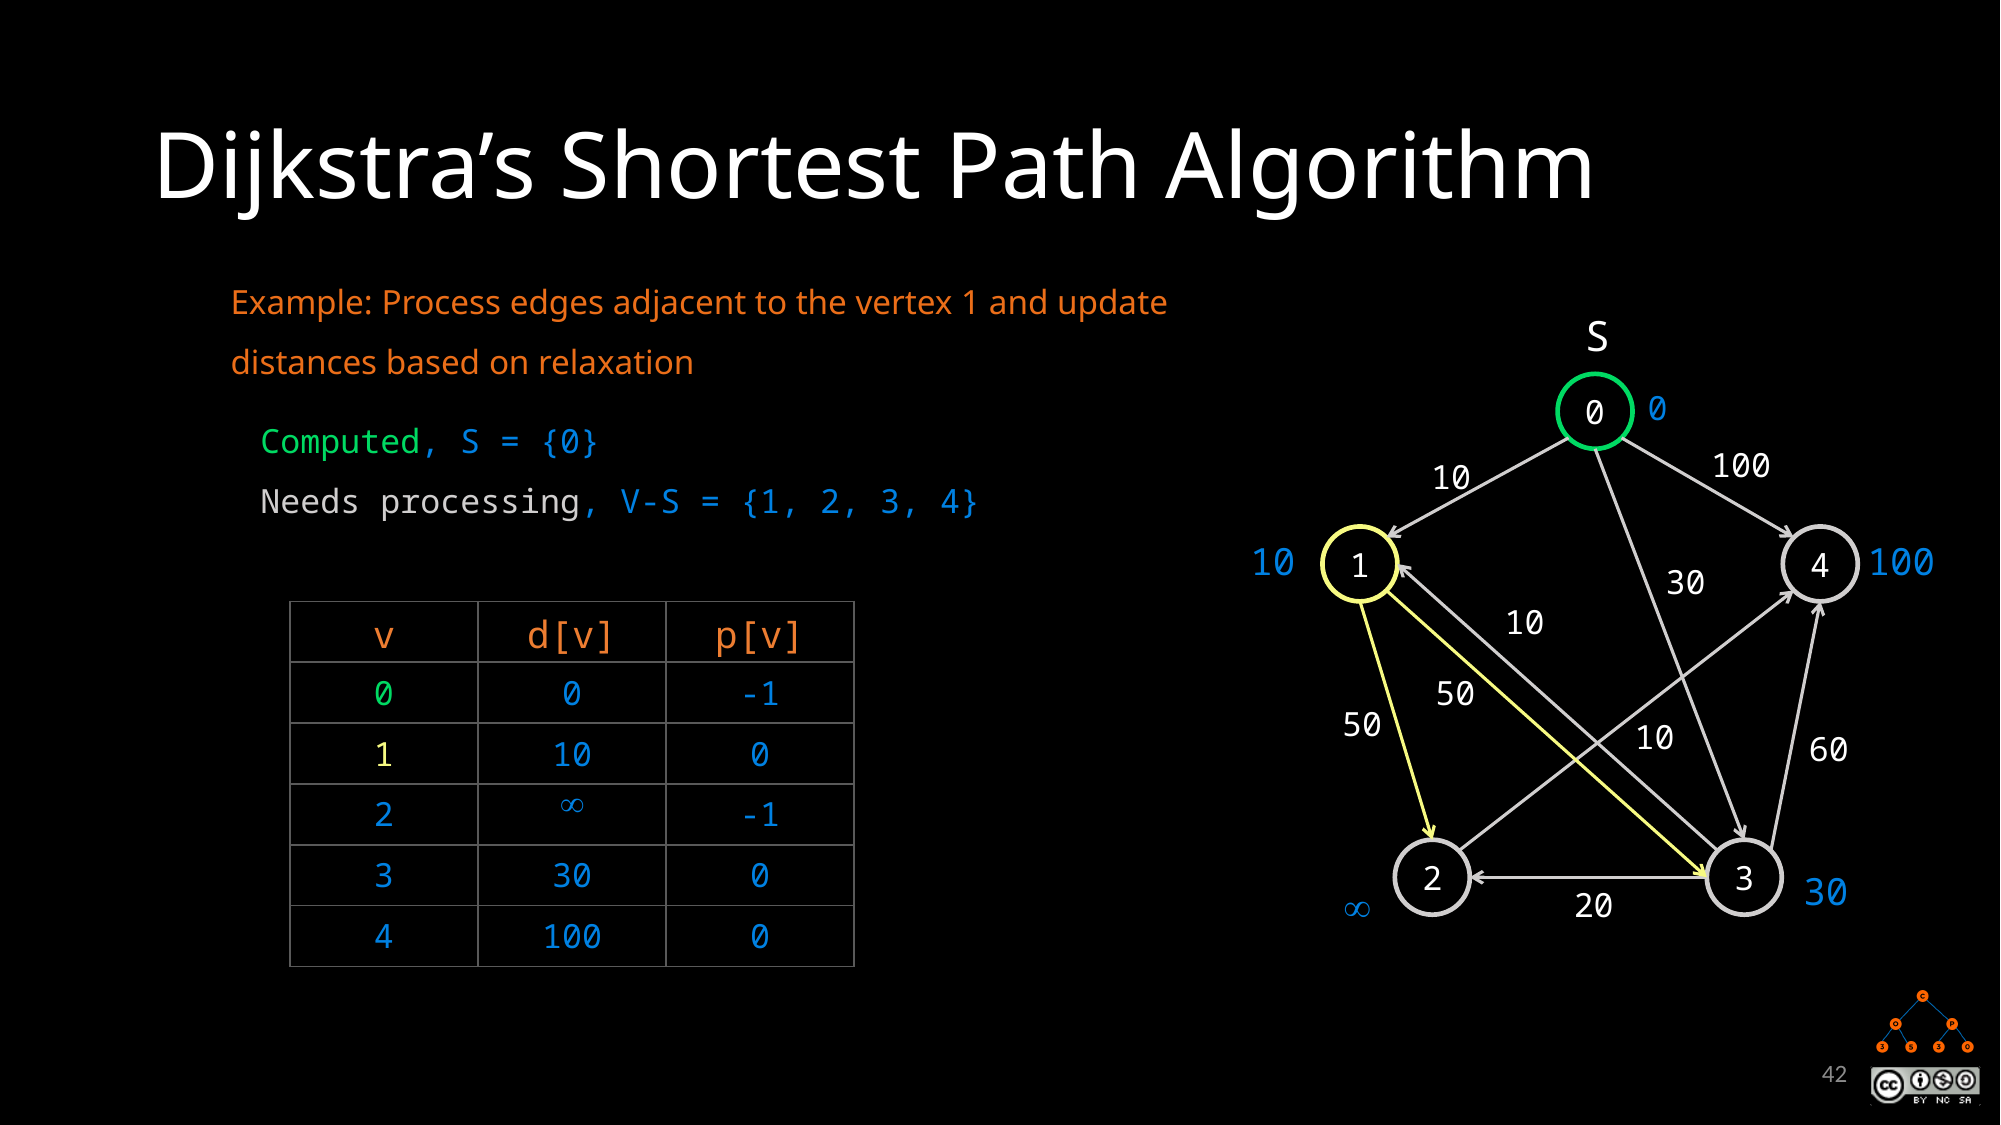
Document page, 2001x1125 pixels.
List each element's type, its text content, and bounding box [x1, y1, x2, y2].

text_box 2 [1394, 878, 1470, 915]
table_cell 2 [291, 785, 477, 844]
text_box S [1569, 302, 1625, 368]
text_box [1386, 437, 1569, 538]
text_box 50 [1327, 695, 1359, 751]
table_cell 0 [667, 846, 853, 905]
table_cell 100 [479, 906, 665, 966]
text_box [1621, 437, 1794, 538]
table_cell 30 [479, 846, 665, 905]
table_cell 0 [667, 906, 853, 966]
text_box 4 [1782, 526, 1852, 602]
table_header p[v] [667, 602, 853, 661]
table_cell -1 [667, 785, 853, 844]
table_cell 3 [291, 846, 477, 905]
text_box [1856, 982, 1995, 1106]
text_box 10 [1235, 530, 1311, 591]
table_cell 4 [291, 906, 477, 966]
text_box  [1328, 874, 1387, 935]
title Dijkstra’s Shortest Path Algorithm [137, 59, 1863, 278]
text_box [1397, 563, 1718, 851]
table_header v [291, 602, 477, 661]
text_box 20 [1559, 878, 1629, 932]
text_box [1359, 601, 1386, 840]
text_box 0 [1632, 379, 1683, 434]
table_cell  [479, 785, 665, 844]
table_cell -1 [667, 663, 853, 722]
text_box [1718, 590, 1794, 851]
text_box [1595, 448, 1745, 840]
table_cell 1 [291, 724, 477, 783]
text_box 3 [1706, 851, 1782, 915]
table_cell 0 [291, 663, 477, 722]
table_cell 0 [479, 663, 665, 722]
text_box 1 [1322, 526, 1398, 602]
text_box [1770, 601, 1821, 851]
text_box Example: Process edges adjacent to the vertex 1 and update distances based on relaxation [215, 254, 1337, 464]
text_box 0 [1557, 373, 1632, 449]
text_box 30 [1788, 860, 1864, 921]
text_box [1386, 590, 1707, 878]
slide_number 42 [1412, 1042, 1856, 1103]
table_header d[v] [479, 602, 665, 661]
text_box 60 [1821, 720, 1864, 776]
table_cell 10 [479, 724, 665, 783]
table_cell 0 [667, 724, 853, 783]
text_box 100 [1852, 530, 1950, 591]
text_box Computed, S = {0} Needs processing, V-S = {1, 2, 3, 4} [245, 392, 1000, 588]
